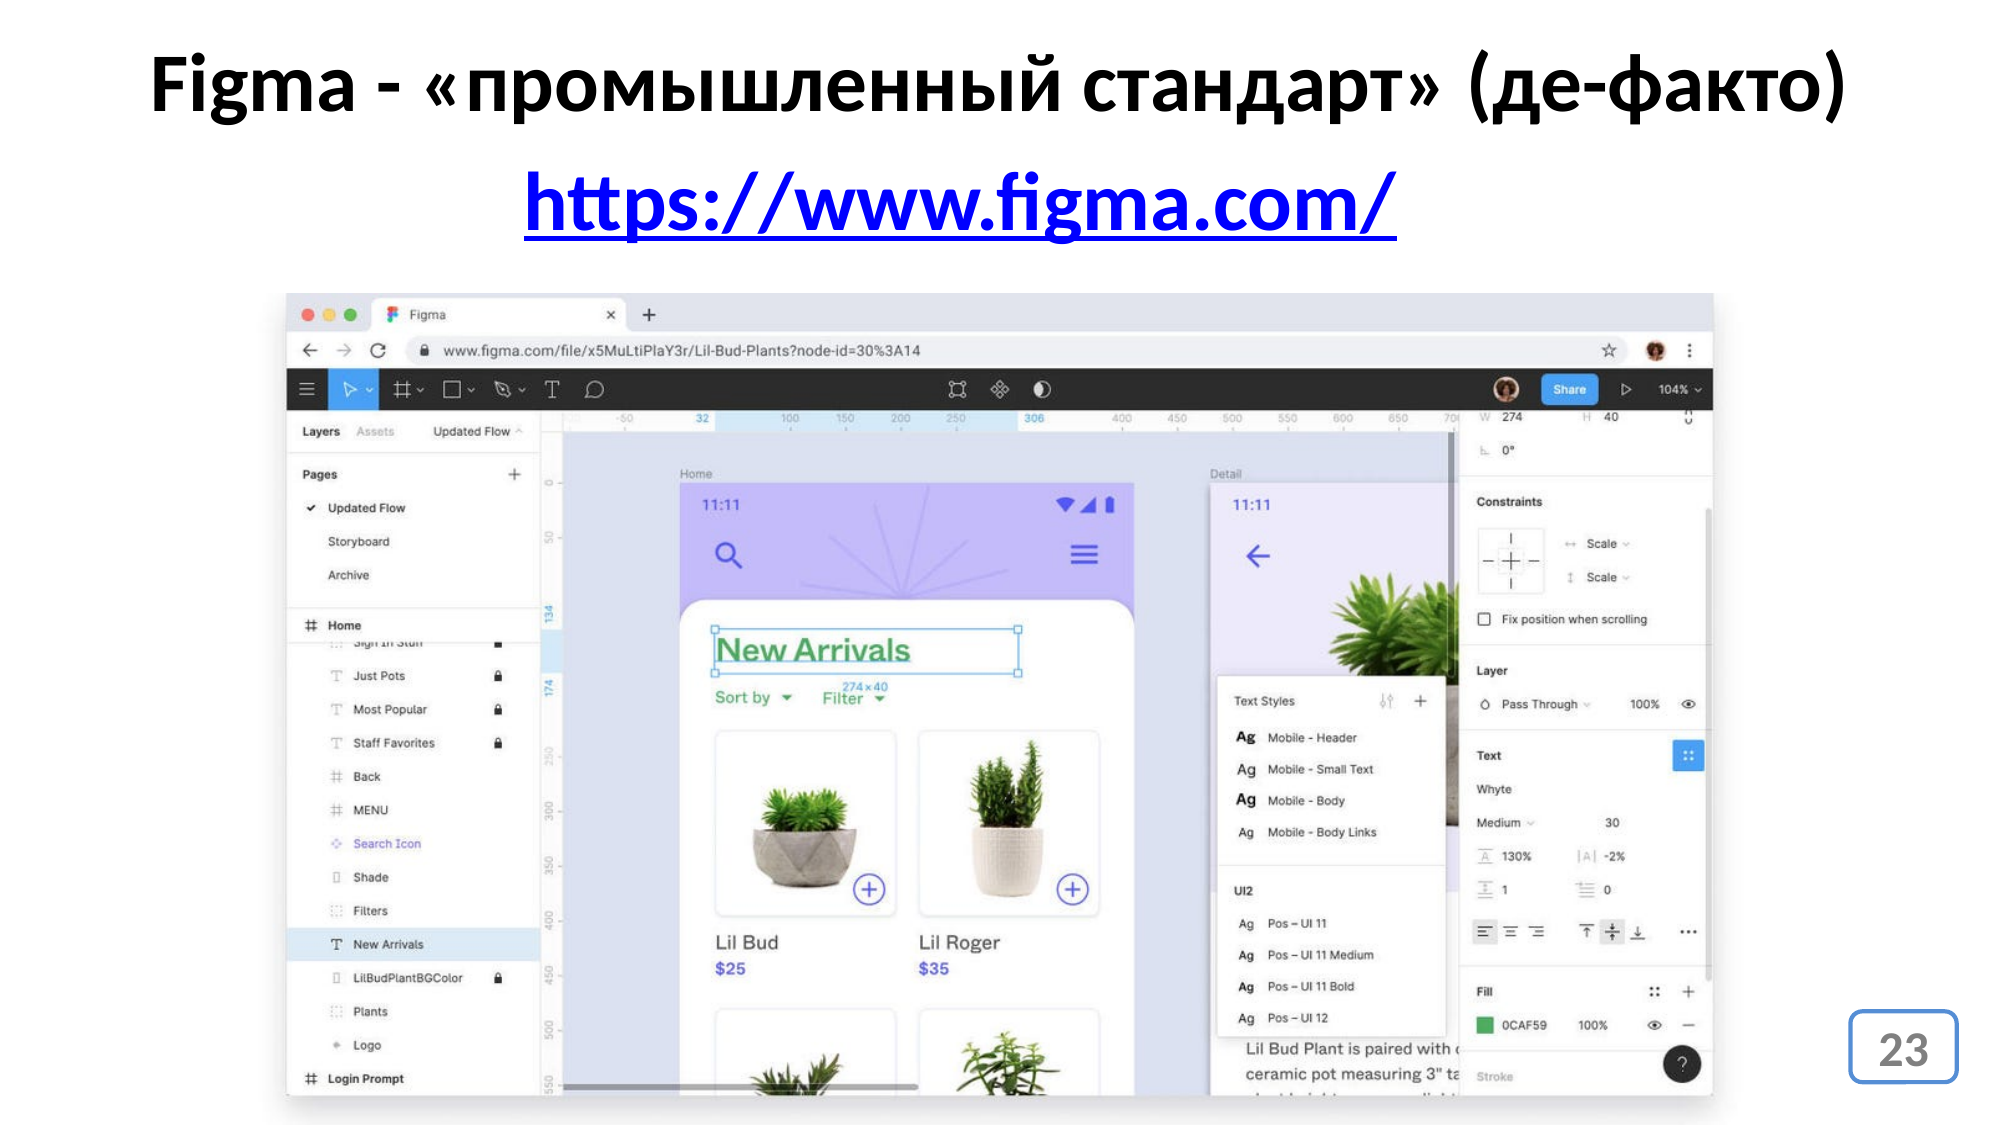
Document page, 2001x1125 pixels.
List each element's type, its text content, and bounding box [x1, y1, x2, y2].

text_box https://www.figma.com/ [0, 139, 1961, 254]
text_box Figma - «промышленный стандарт» (де-факто) [0, 21, 2000, 136]
picture [252, 293, 1748, 1125]
text_box 23 [1848, 1009, 1959, 1085]
